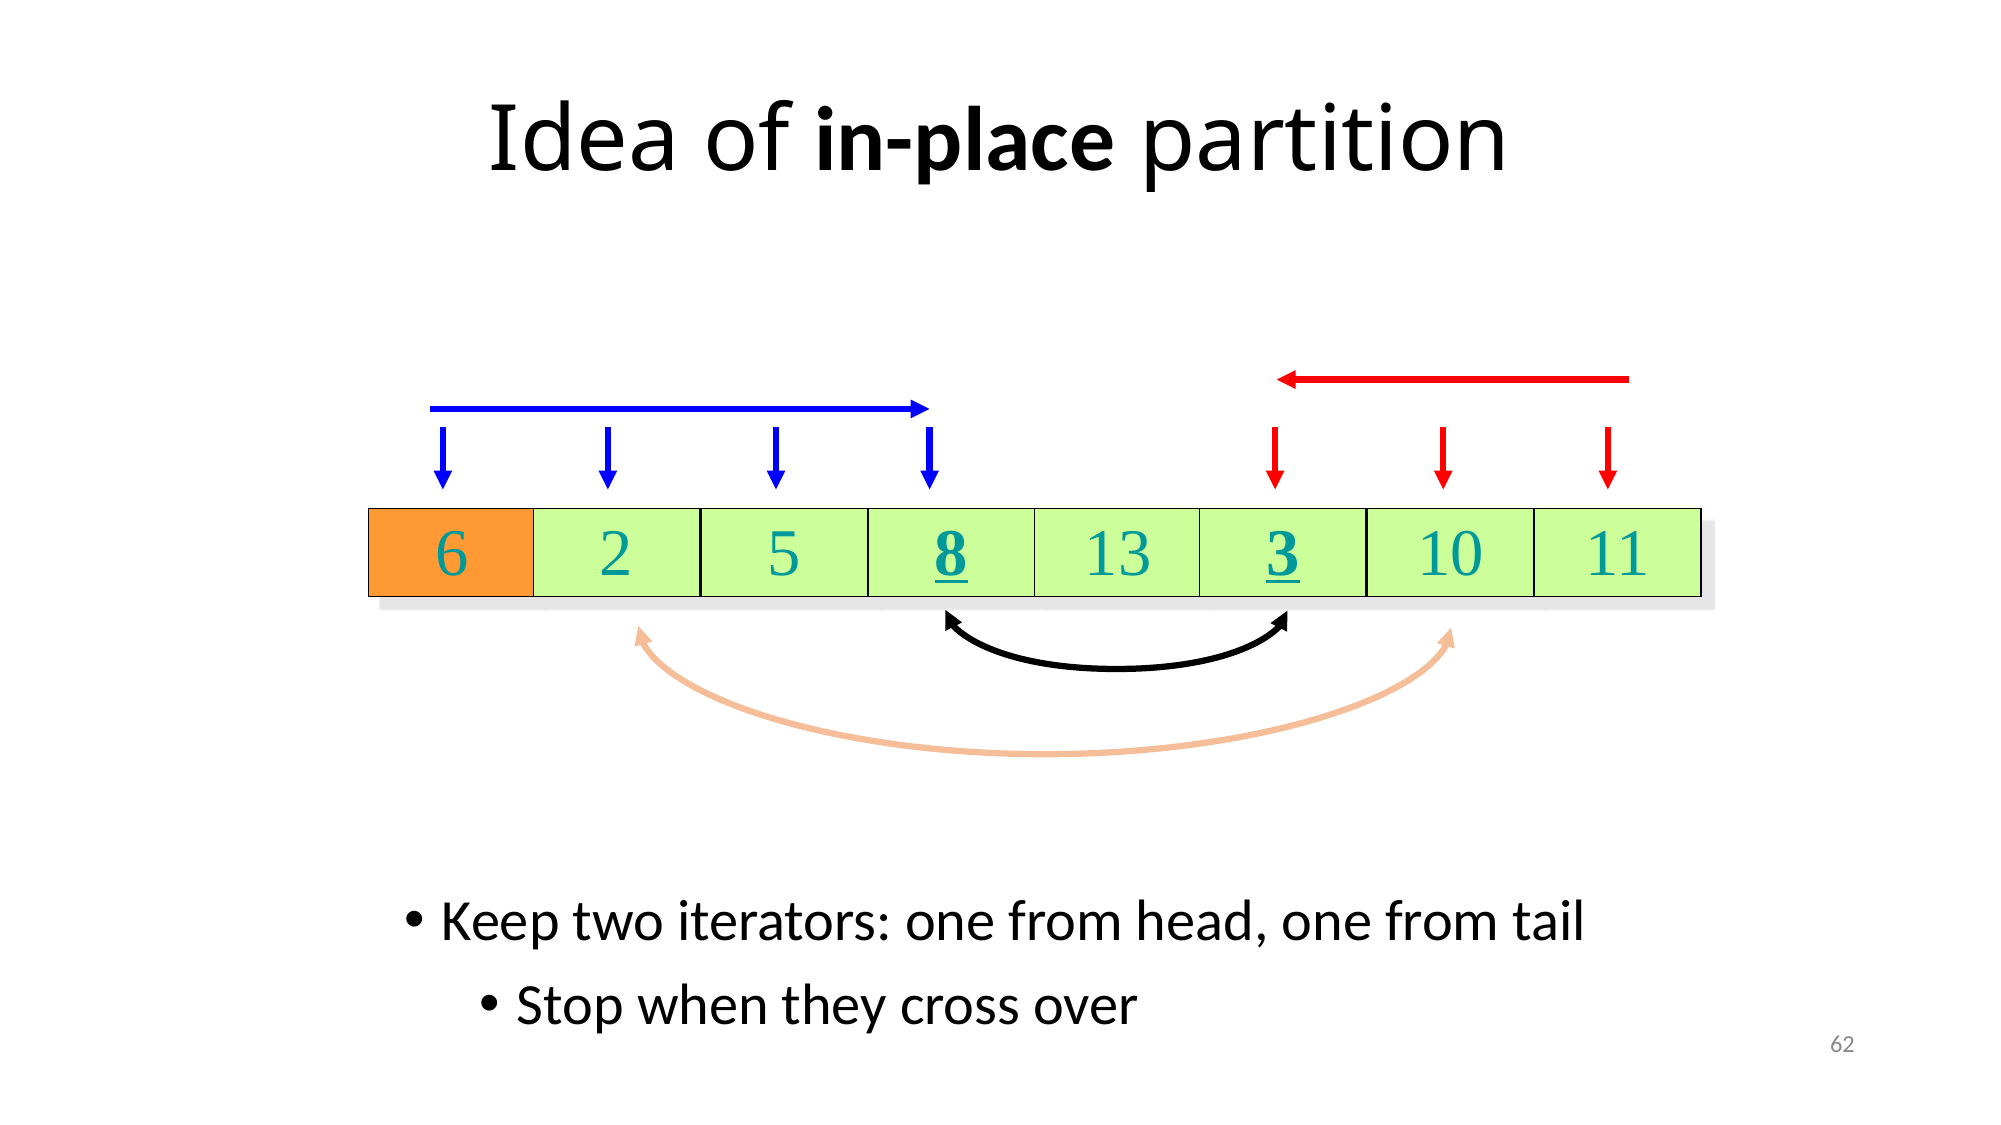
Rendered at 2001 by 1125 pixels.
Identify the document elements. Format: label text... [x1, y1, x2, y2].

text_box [701, 507, 867, 597]
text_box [533, 507, 701, 597]
title Idea of in-place partition [136, 59, 1863, 222]
text_box [634, 625, 1455, 755]
text_box [943, 609, 1289, 670]
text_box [368, 507, 533, 597]
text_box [1367, 507, 1534, 597]
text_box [1534, 507, 1702, 597]
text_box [867, 507, 1034, 597]
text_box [1034, 507, 1199, 597]
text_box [430, 379, 1629, 490]
text_box Keep two iterators: one from head, one from tail Stop when they cross over [396, 883, 2000, 1100]
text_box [1199, 507, 1367, 597]
